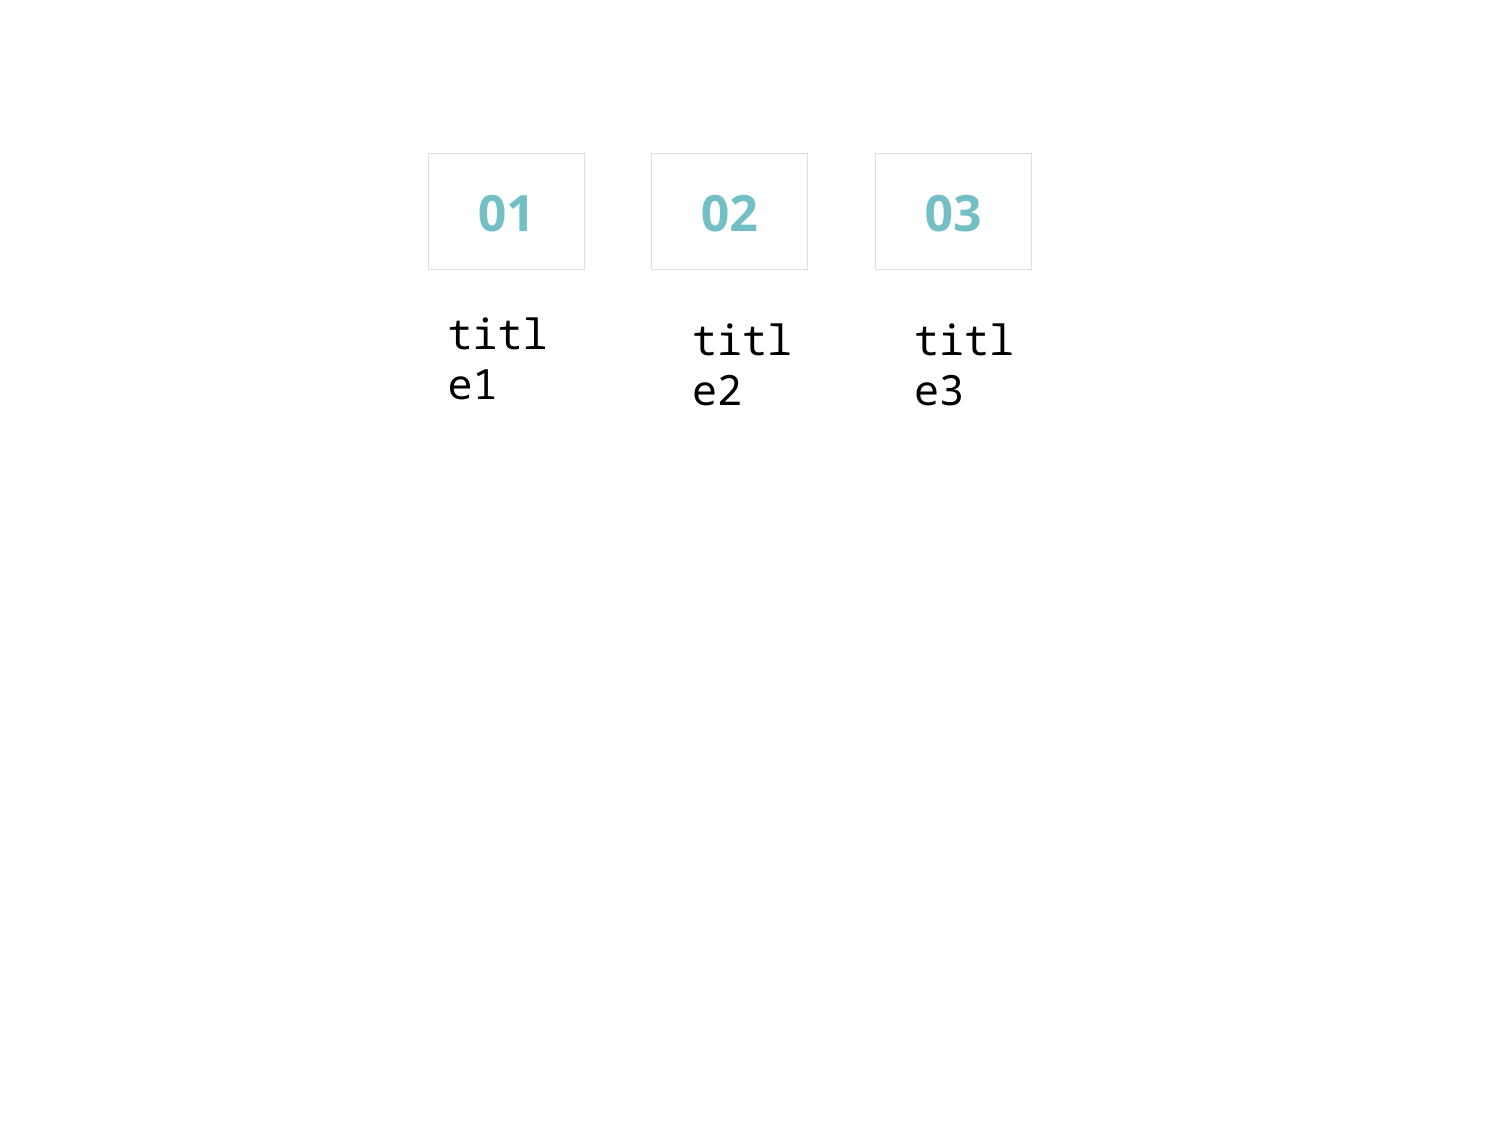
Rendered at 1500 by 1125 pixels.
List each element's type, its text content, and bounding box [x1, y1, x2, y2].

text_box title3 [899, 309, 1030, 421]
text_box title1 [432, 309, 563, 415]
text_box title2 [677, 309, 808, 421]
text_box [428, 153, 1032, 301]
